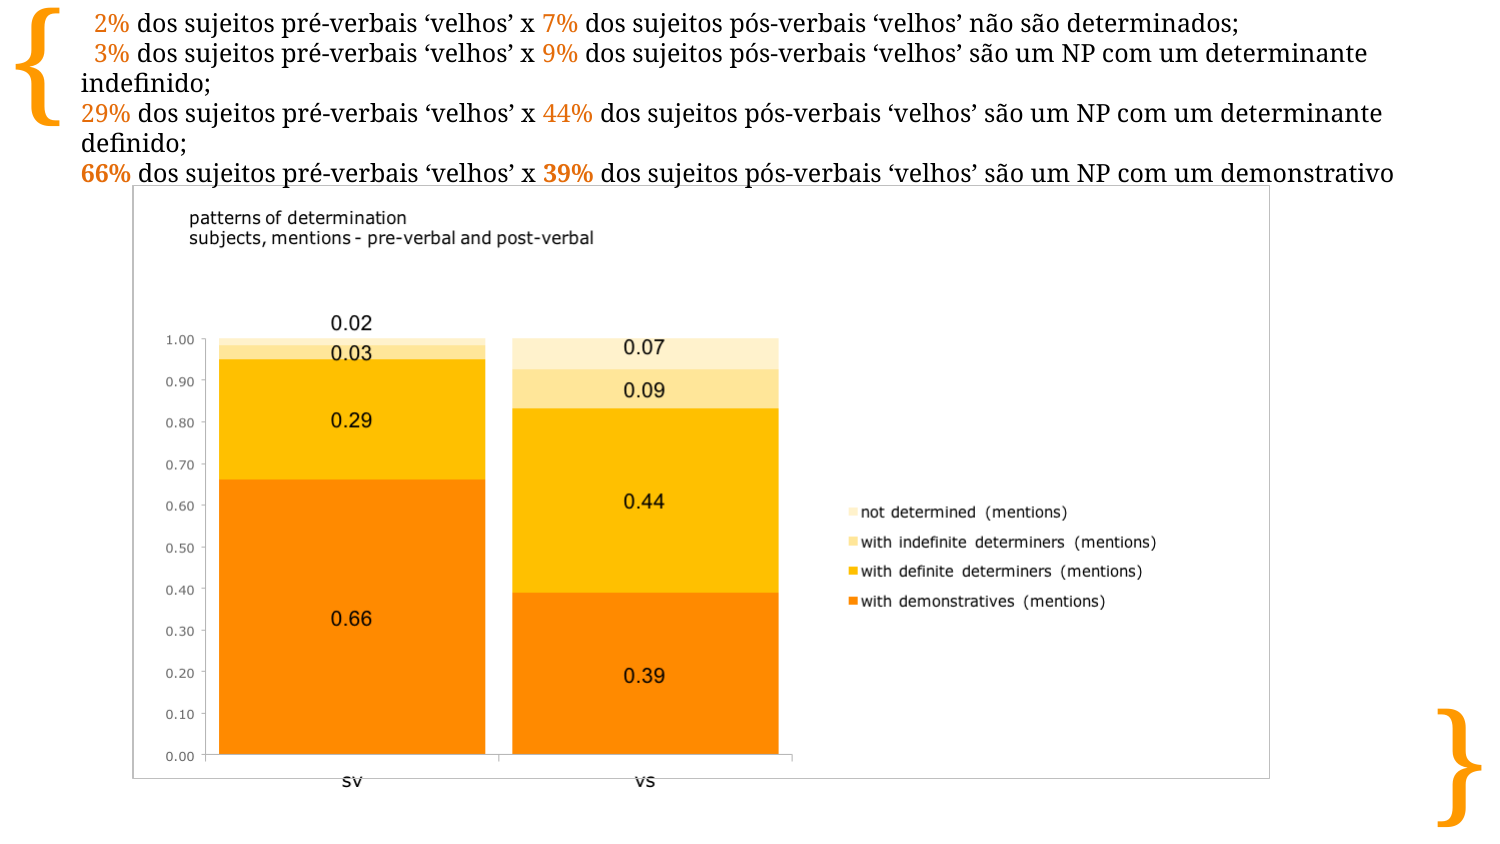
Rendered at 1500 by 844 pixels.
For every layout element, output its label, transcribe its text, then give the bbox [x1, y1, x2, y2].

text_box [1181, 240, 1272, 781]
picture [157, 179, 1178, 796]
text_box [131, 240, 152, 781]
text_box 2% dos sujeitos pré-verbais ‘velhos’ x 7% dos sujeitos pós-verbais ‘velhos’ não são determinados; 3% dos sujeitos pré-verbais ‘velhos’ x 9% dos sujeitos pós-verbais ‘velhos’ são um NP com um determinante indefinido; 29% dos sujeitos pré-verbais ‘velhos’ x 44% dos sujeitos pós-verbais ‘velhos’ são um NP com um determinante definido; 66% dos sujeitos pré-verbais ‘velhos’ x 39% dos sujeitos pós-verbais ‘velhos’ são um NP com um demonstrativo [66, 0, 1433, 240]
